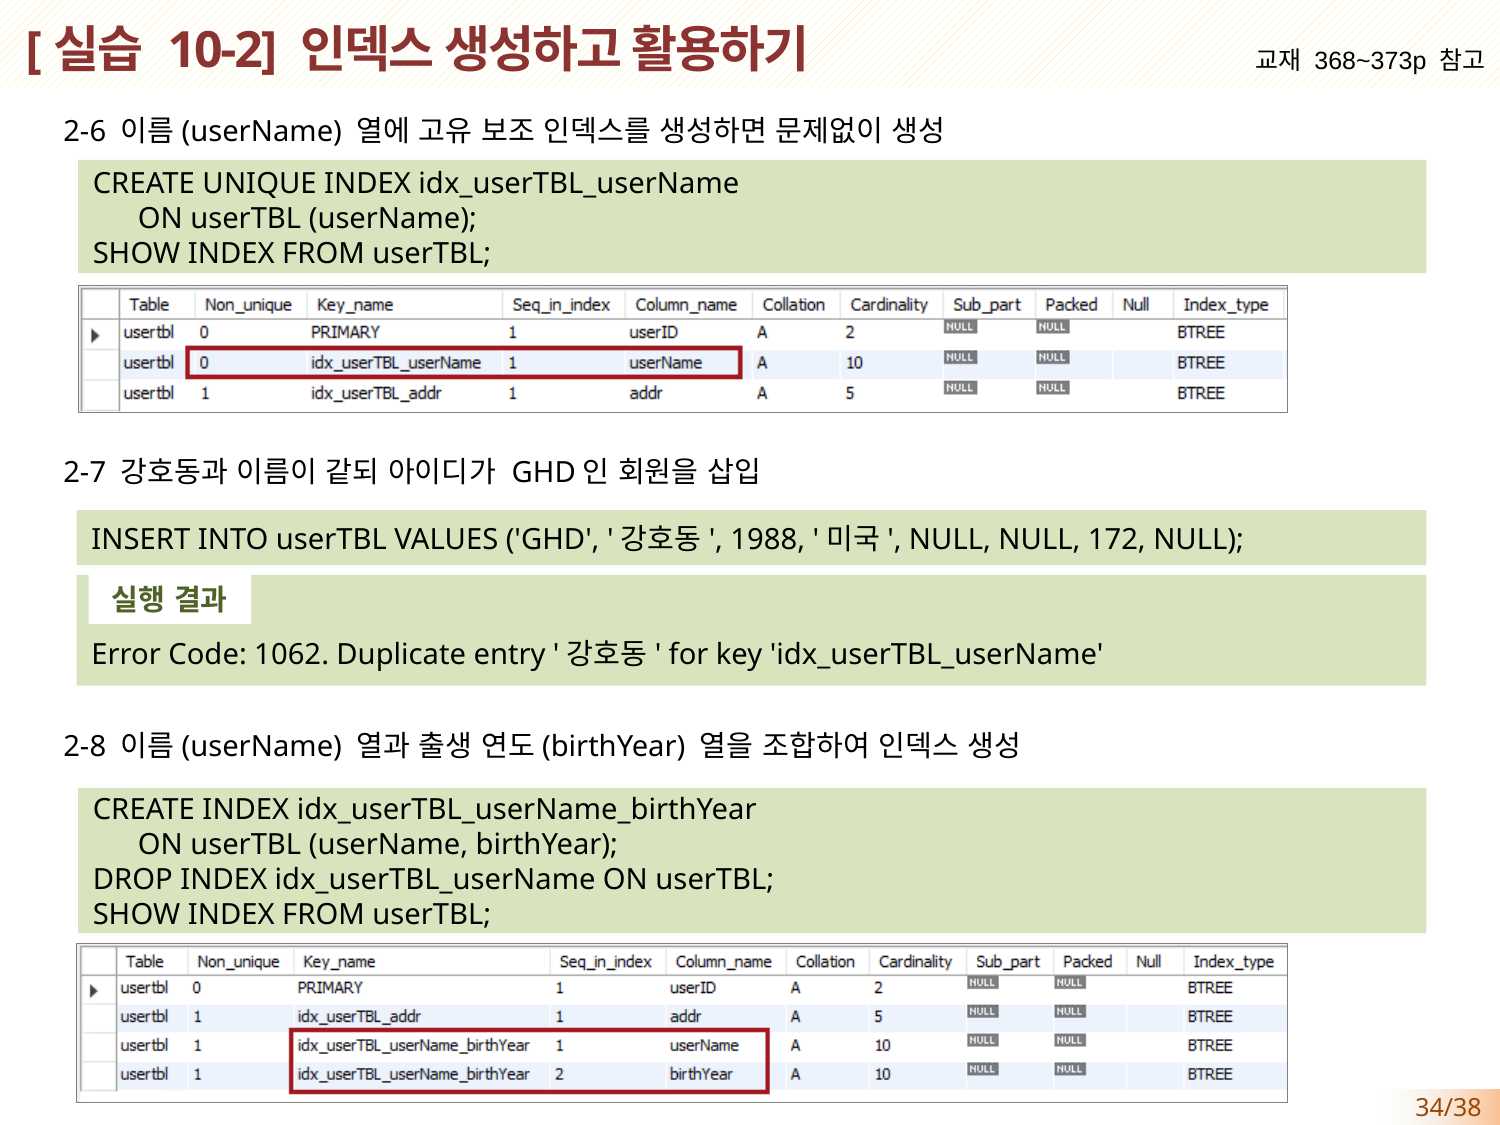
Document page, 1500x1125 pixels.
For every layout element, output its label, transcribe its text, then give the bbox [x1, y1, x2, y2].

list 2-6 이름(userName) 열에 고유 보조 인덱스를 생성하면 문제없이 생성 2-7 강호동과 이름이 같되 아이디가 GHD인 회원을 삽입 2-8 이름(userName) 열과 출생 연도(birthYear) 열을 조합하여 인덱스 생성 [10, 97, 1481, 1072]
text_box INSERT INTO userTBL VALUES ('GHD', '강호동', 1988, '미국', NULL, NULL, 172, NULL); [74, 508, 1428, 567]
title [실습 10-2] 인덱스 생성하고 활용하기 [10, 8, 1288, 87]
text_box CREATE UNIQUE INDEX idx_userTBL_userName ON userTBL (userName); SHOW INDEX FROM userTBL; [76, 158, 1428, 275]
text_box CREATE INDEX idx_userTBL_userName_birthYear ON userTBL (userName, birthYear); DROP INDEX idx_userTBL_userName ON userTBL; SHOW INDEX FROM userTBL; [76, 786, 1428, 935]
text_box 실행 결과 [88, 574, 252, 624]
text_box 교재 368~373p 참고 [1240, 36, 1500, 82]
picture [76, 943, 1288, 1103]
text_box Error Code: 1062. Duplicate entry '강호동' for key 'idx_userTBL_userName' [74, 573, 1428, 688]
picture [77, 285, 1288, 414]
